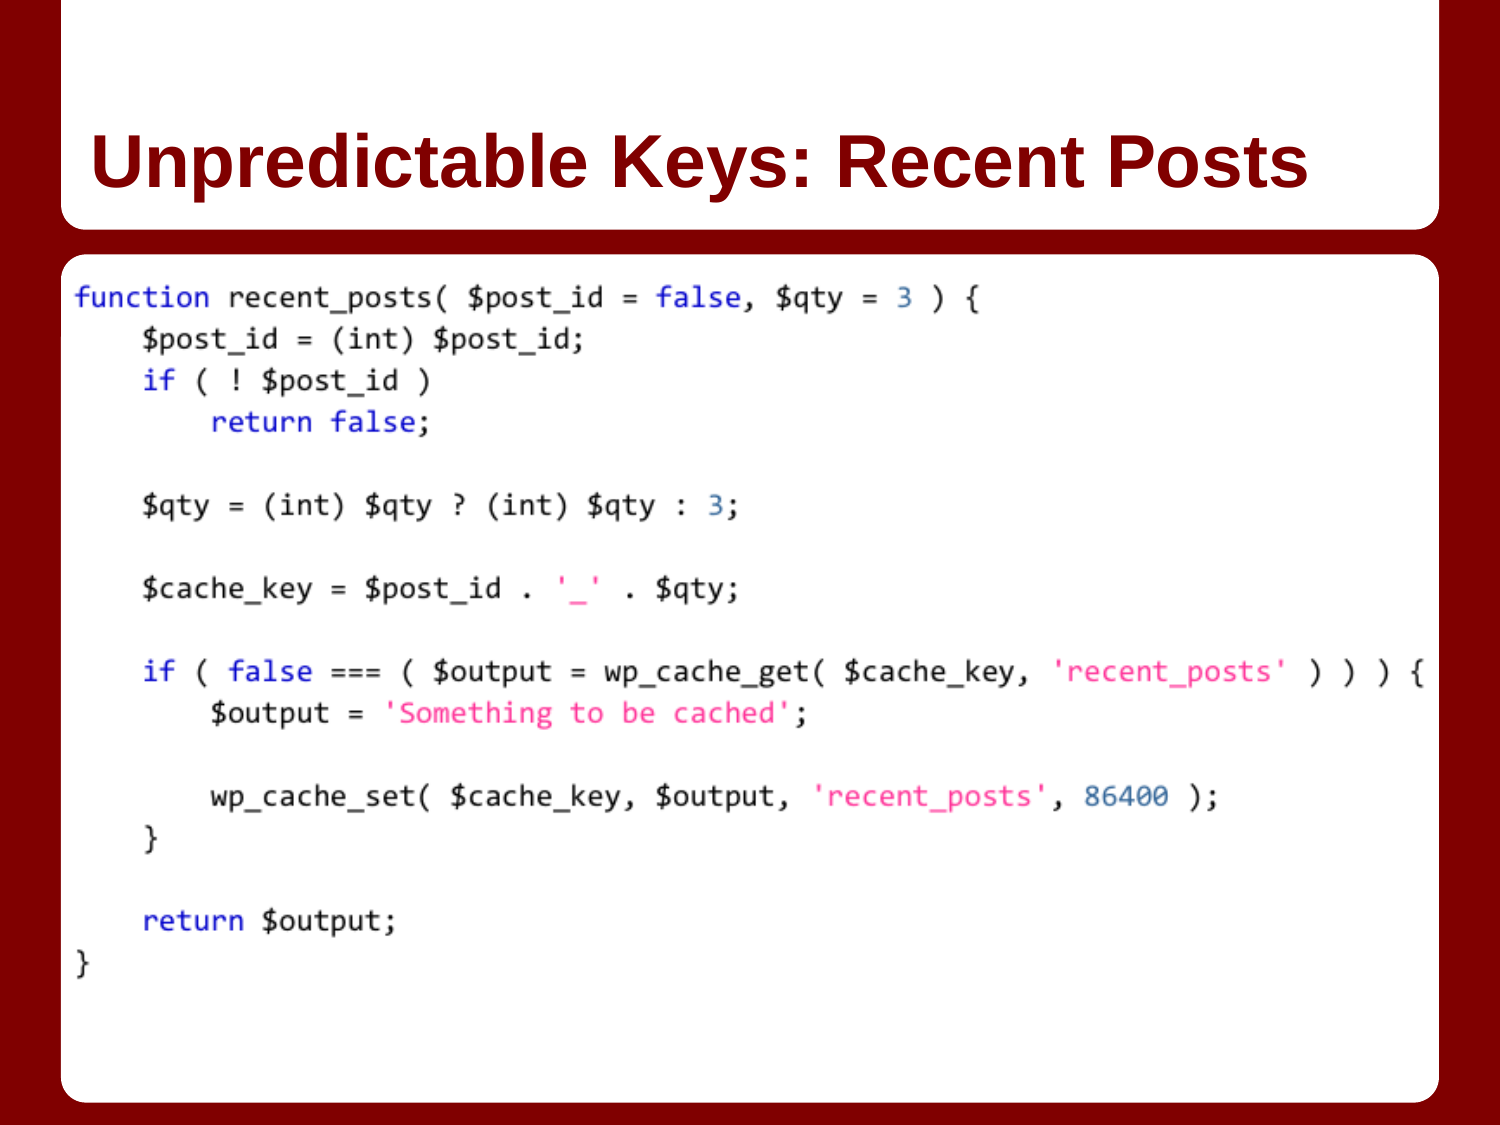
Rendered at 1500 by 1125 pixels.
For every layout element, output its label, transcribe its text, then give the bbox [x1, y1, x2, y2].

title Unpredictable Keys: Recent Posts [75, 30, 1425, 218]
picture [62, 278, 1438, 988]
